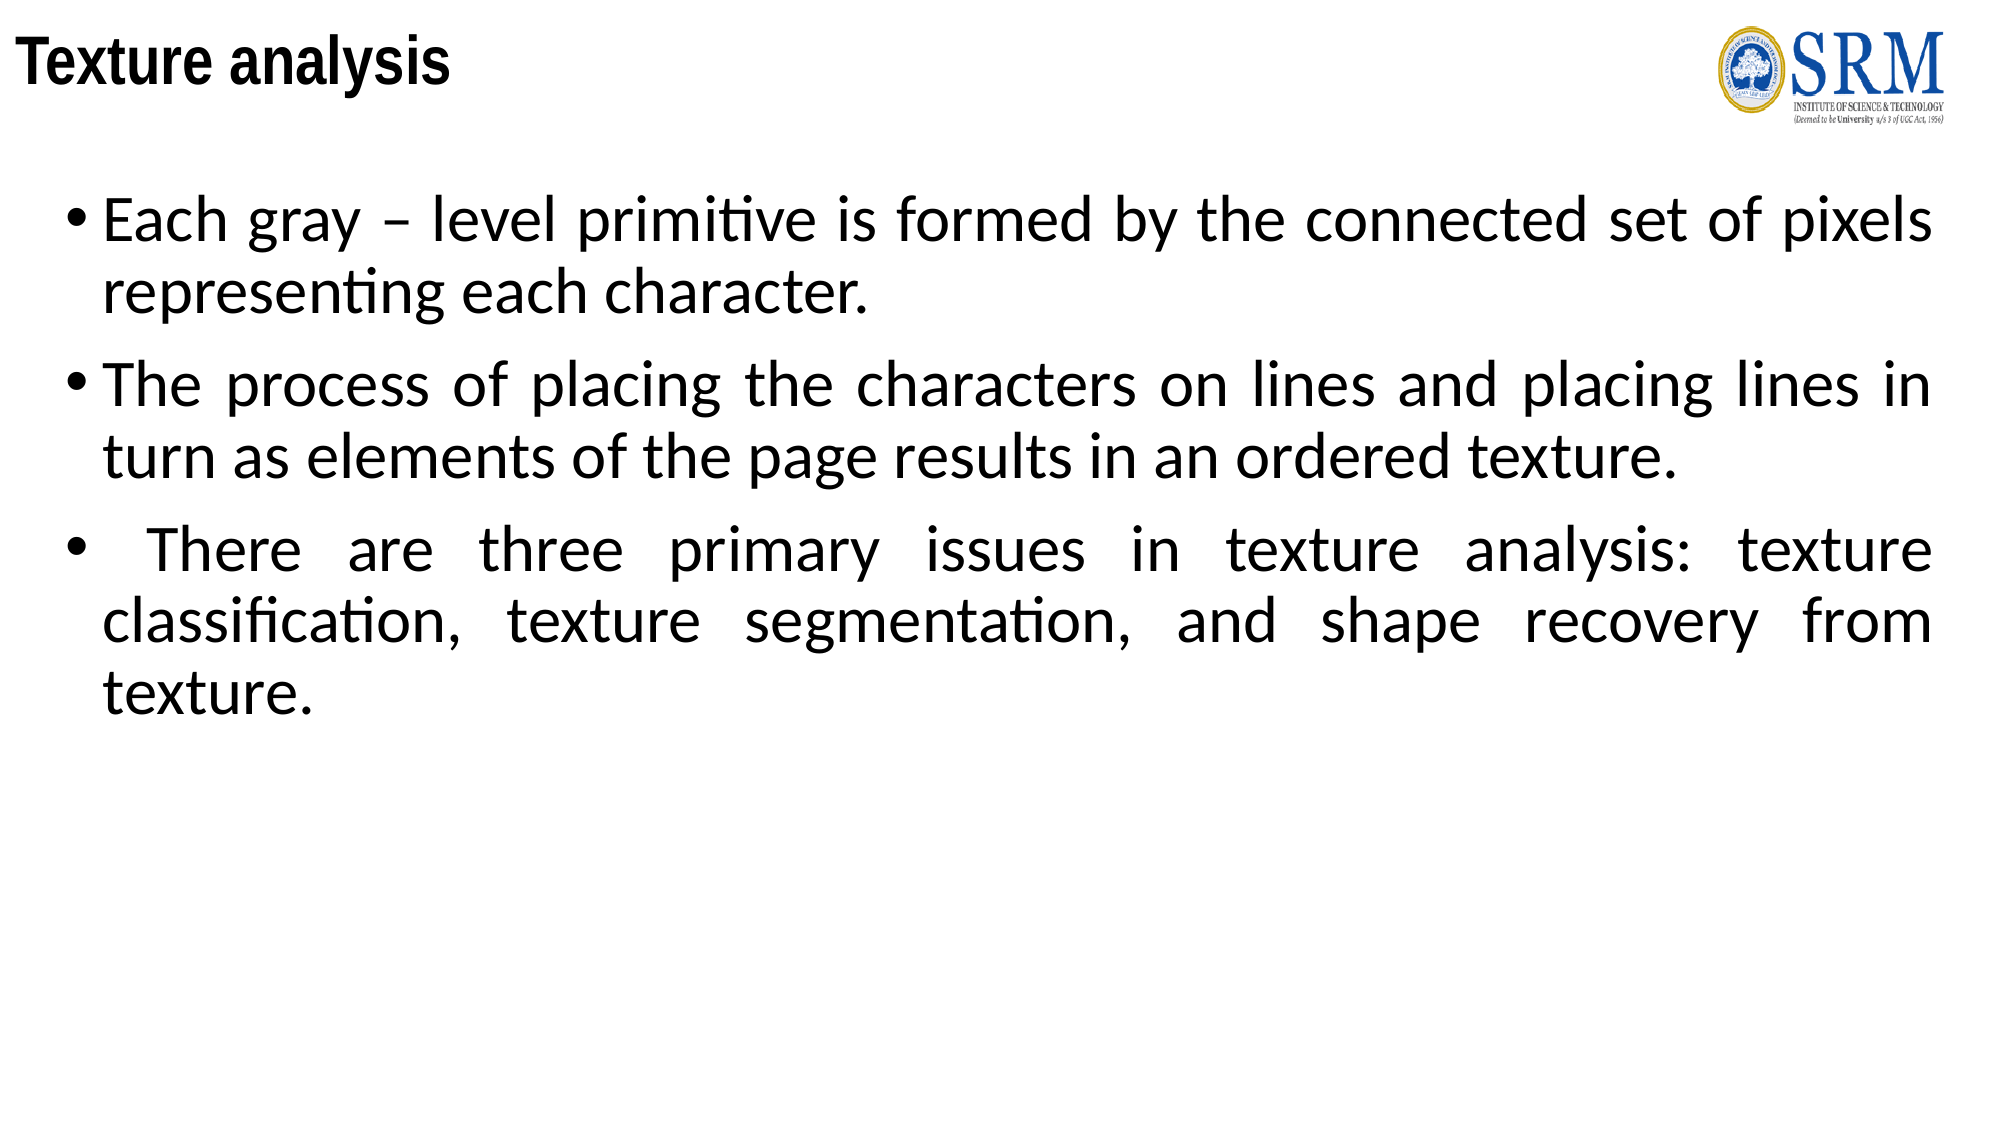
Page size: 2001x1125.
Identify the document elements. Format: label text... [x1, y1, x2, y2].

title Texture analysis [0, 17, 1725, 108]
picture [1717, 18, 1950, 136]
list Each gray – level primitive is formed by the connected set of pixels representing each character. The process of placing the characters on lines and placing lines in turn as elements of the page results in an ordered texture. There are three primary issues in texture analysis: texture classification, texture segmentation, and shape recovery from texture. [50, 176, 1950, 1066]
